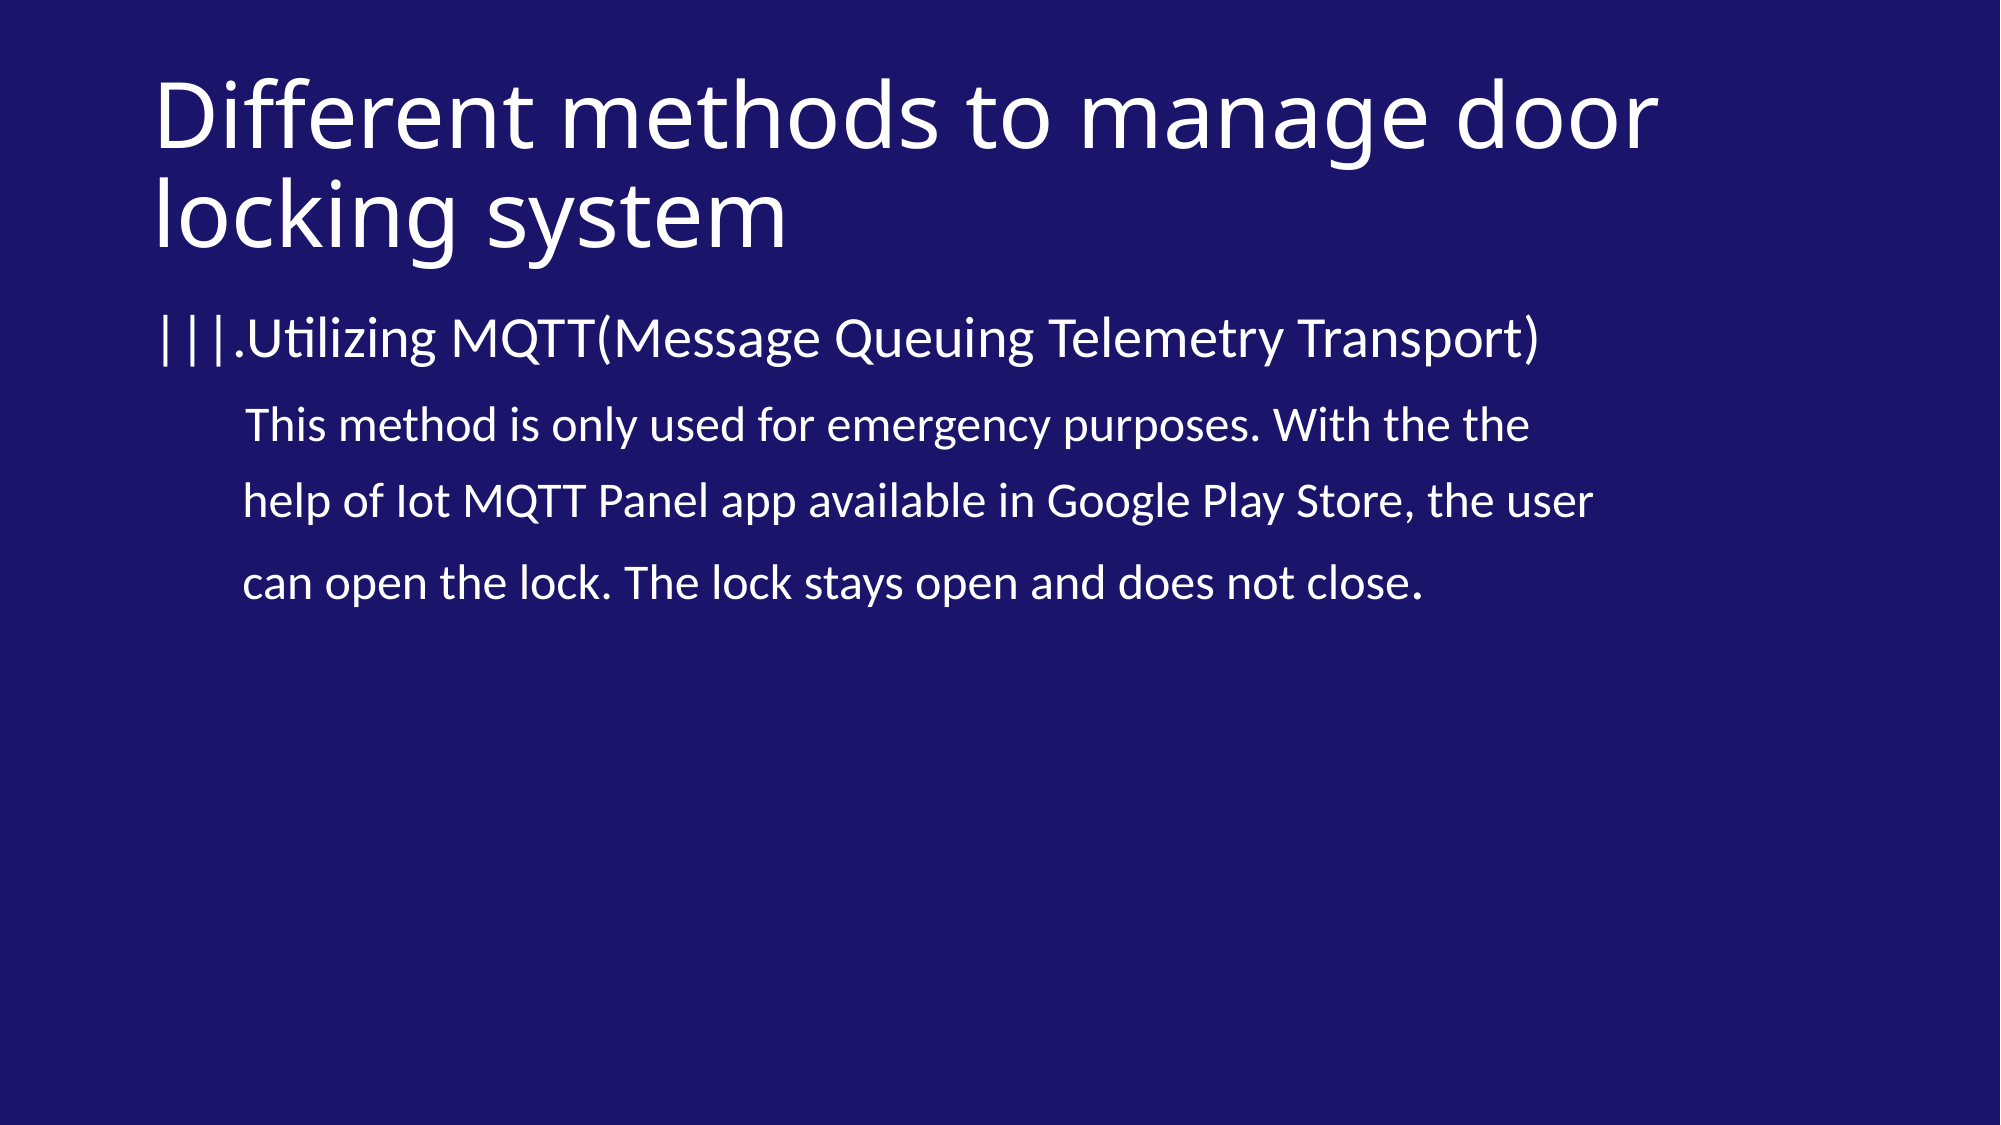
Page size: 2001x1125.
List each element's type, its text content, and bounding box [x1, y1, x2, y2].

list |||.Utilizing MQTT(Message Queuing Telemetry Transport) This method is only used for emergency purposes. With the the help of Iot MQTT Panel app available in Google Play Store, the user can open the lock. The lock stays open and does not close. [136, 298, 1863, 1014]
title Different methods to manage door locking system [136, 59, 1863, 278]
